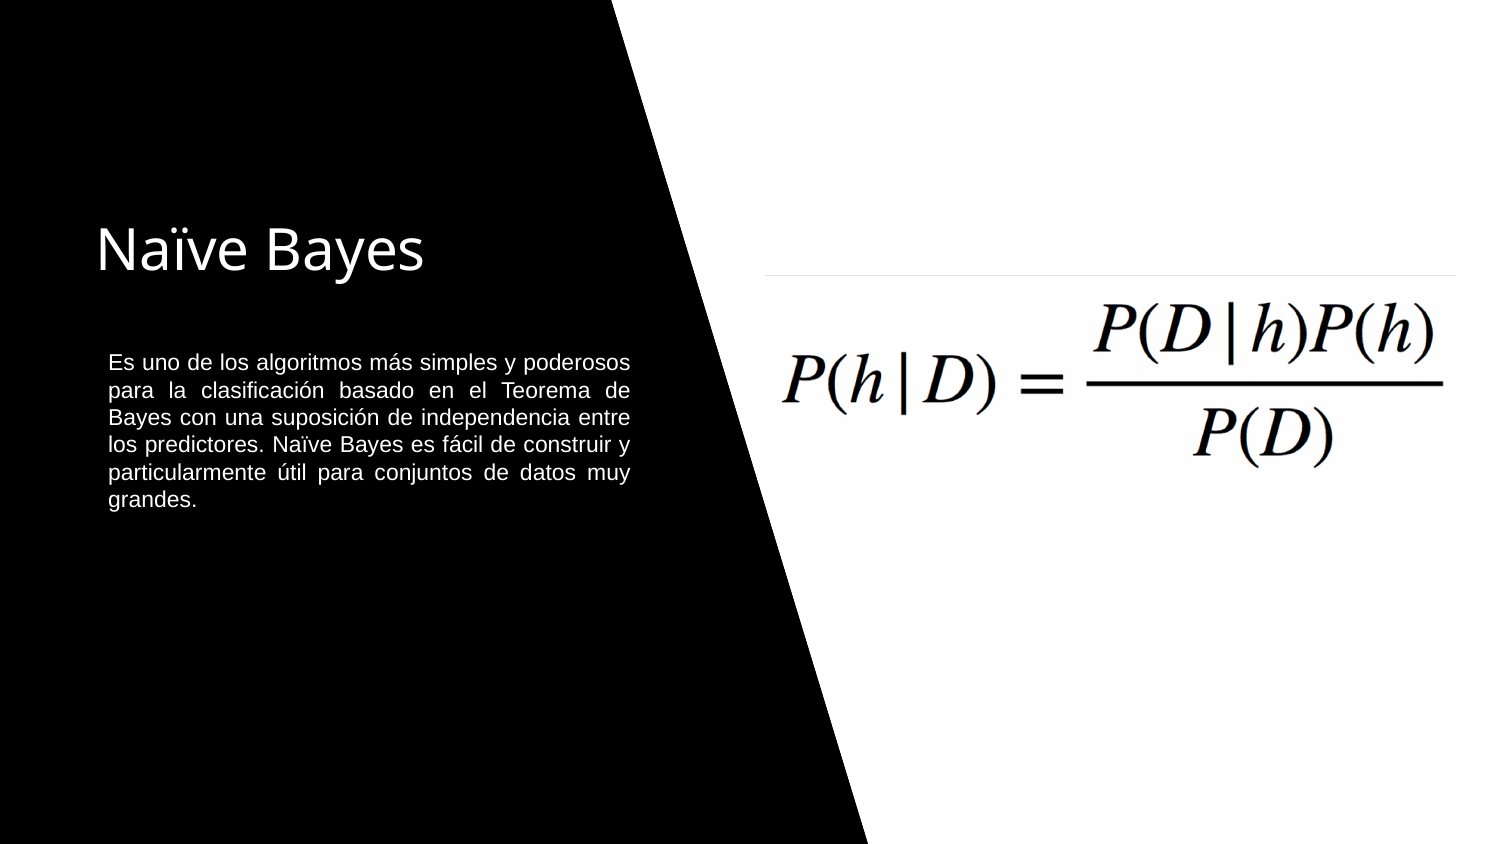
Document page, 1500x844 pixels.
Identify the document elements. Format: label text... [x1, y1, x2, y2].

picture [764, 274, 1458, 500]
title Naïve Bayes [80, 137, 715, 297]
subtitle Es uno de los algoritmos más simples y poderosos para la clasificación basado en el Teorema de Bayes con una suposición de independencia entre los predictores. Naïve Bayes es fácil de construir y particularmente útil para conjuntos de datos muy grandes. [93, 332, 646, 666]
text_box [0, 0, 868, 844]
